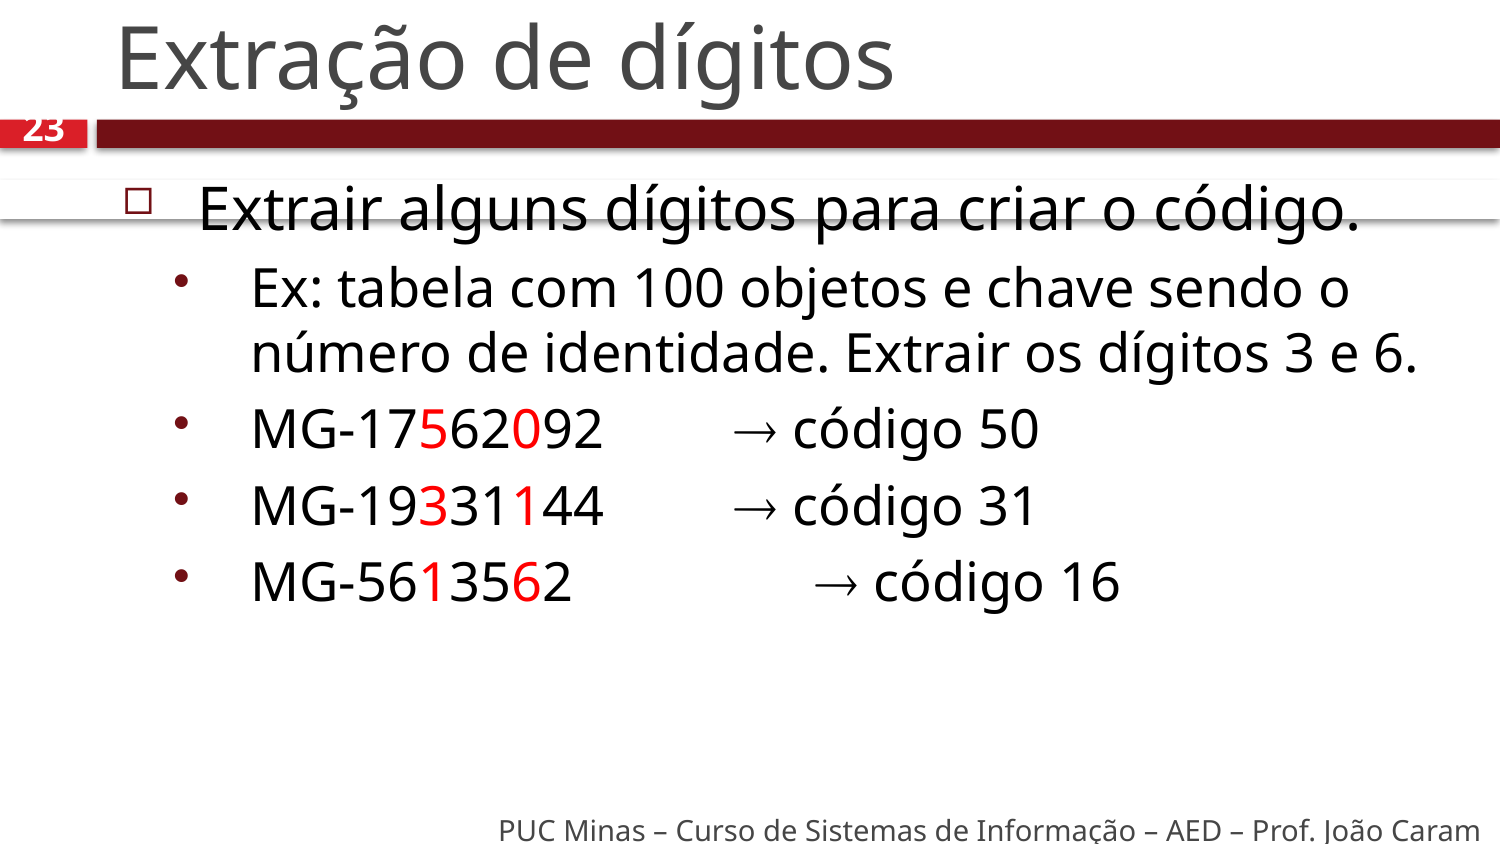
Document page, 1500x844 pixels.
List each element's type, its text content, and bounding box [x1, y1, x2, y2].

footer PUC Minas – Curso de Sistemas de Informação – AED – Prof. João Caram [159, 807, 1497, 844]
list Extrair alguns dígitos para criar o código. Ex: tabela com 100 objetos e chave sendo o número de identidade. Extrair os dígitos 3 e 6. MG-17562092  código 50 MG-19331144  código 31 MG-5613562  código 16 [99, 161, 1483, 800]
title Extração de dígitos [99, 19, 1483, 115]
slide_number 23 [0, 114, 88, 145]
